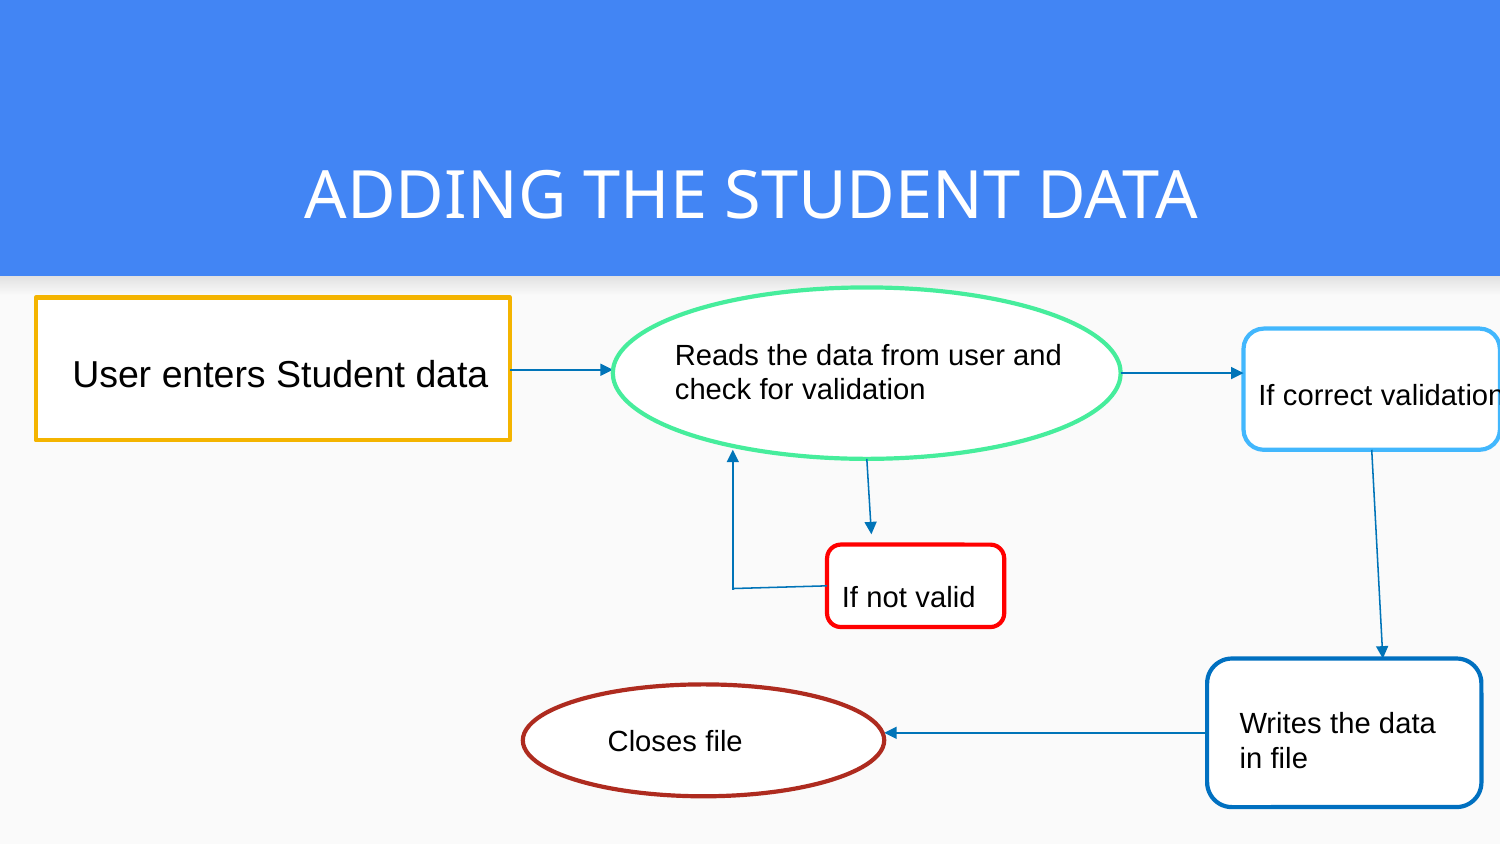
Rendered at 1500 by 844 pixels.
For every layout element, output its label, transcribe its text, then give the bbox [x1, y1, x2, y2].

text_box [1205, 656, 1484, 810]
text_box Writes the data in file [1224, 697, 1469, 782]
text_box [824, 542, 1007, 585]
text_box If correct validation [1243, 368, 1500, 419]
text_box User enters Student data [47, 342, 510, 403]
text_box [611, 285, 1094, 461]
text_box [1109, 344, 1123, 402]
text_box Closes file [592, 714, 828, 765]
text_box [34, 295, 512, 442]
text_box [737, 585, 828, 589]
title ADDING THE STUDENT DATA [77, 121, 1427, 248]
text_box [1371, 449, 1384, 659]
text_box [1241, 326, 1500, 372]
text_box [866, 458, 872, 535]
text_box [520, 682, 887, 799]
text_box Reads the data from user and check for validation [659, 328, 1109, 414]
text_box If not valid [827, 571, 1085, 621]
text_box [1241, 381, 1500, 452]
text_box [824, 596, 1005, 630]
